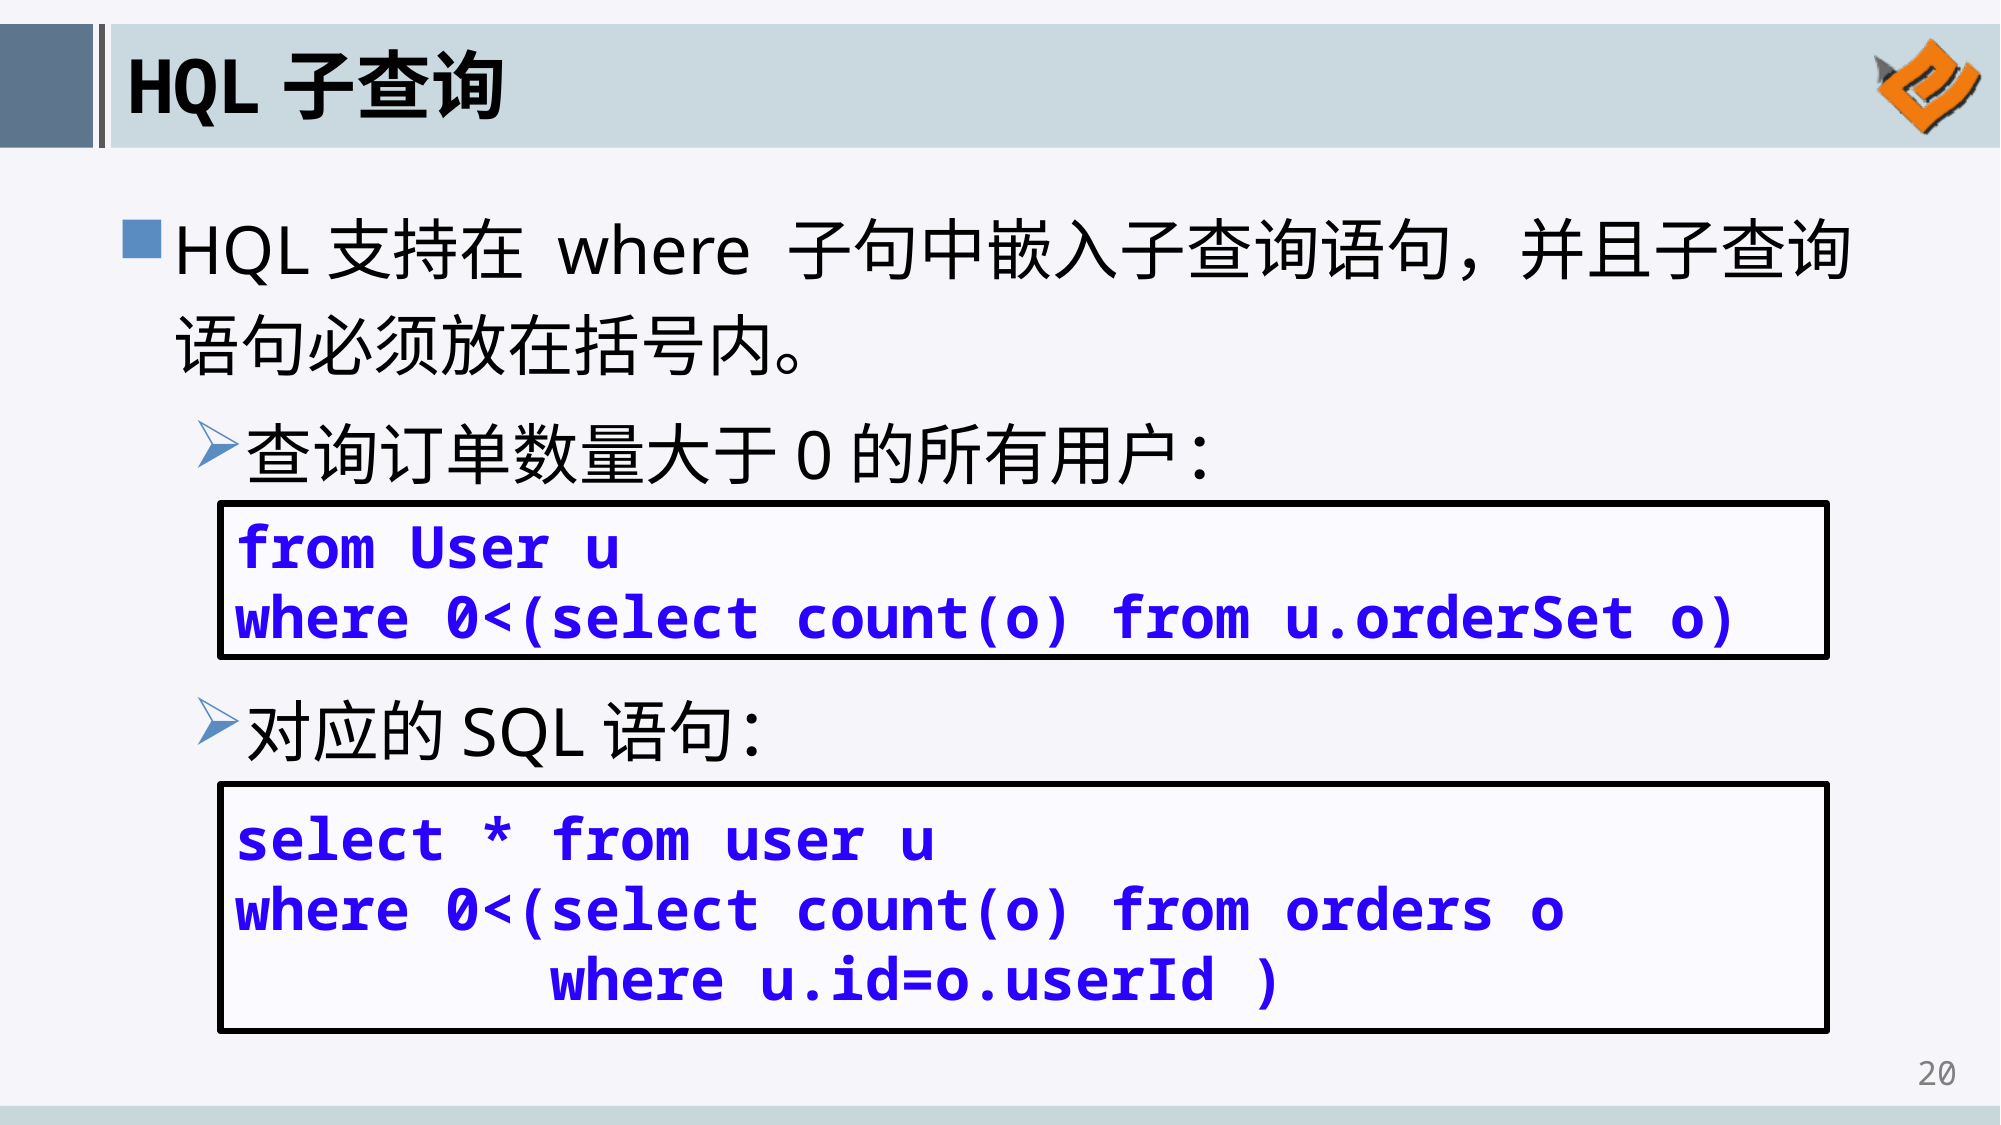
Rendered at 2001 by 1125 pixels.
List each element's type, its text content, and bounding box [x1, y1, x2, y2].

text_box 对应的SQL语句： [102, 666, 1898, 775]
picture [1874, 38, 1981, 134]
title HQL子查询 [114, 30, 1845, 141]
list HQL支持在 where 子句中嵌入子查询语句，并且子查询语句必须放在括号内。 查询订单数量大于0的所有用户： [102, 184, 1898, 513]
text_box from User u where 0<(select count(o) from u.orderSet o) [220, 503, 1827, 657]
text_box select * from user u where 0<(select count(o) from orders o where u.id=o.userId ) [220, 784, 1827, 1031]
